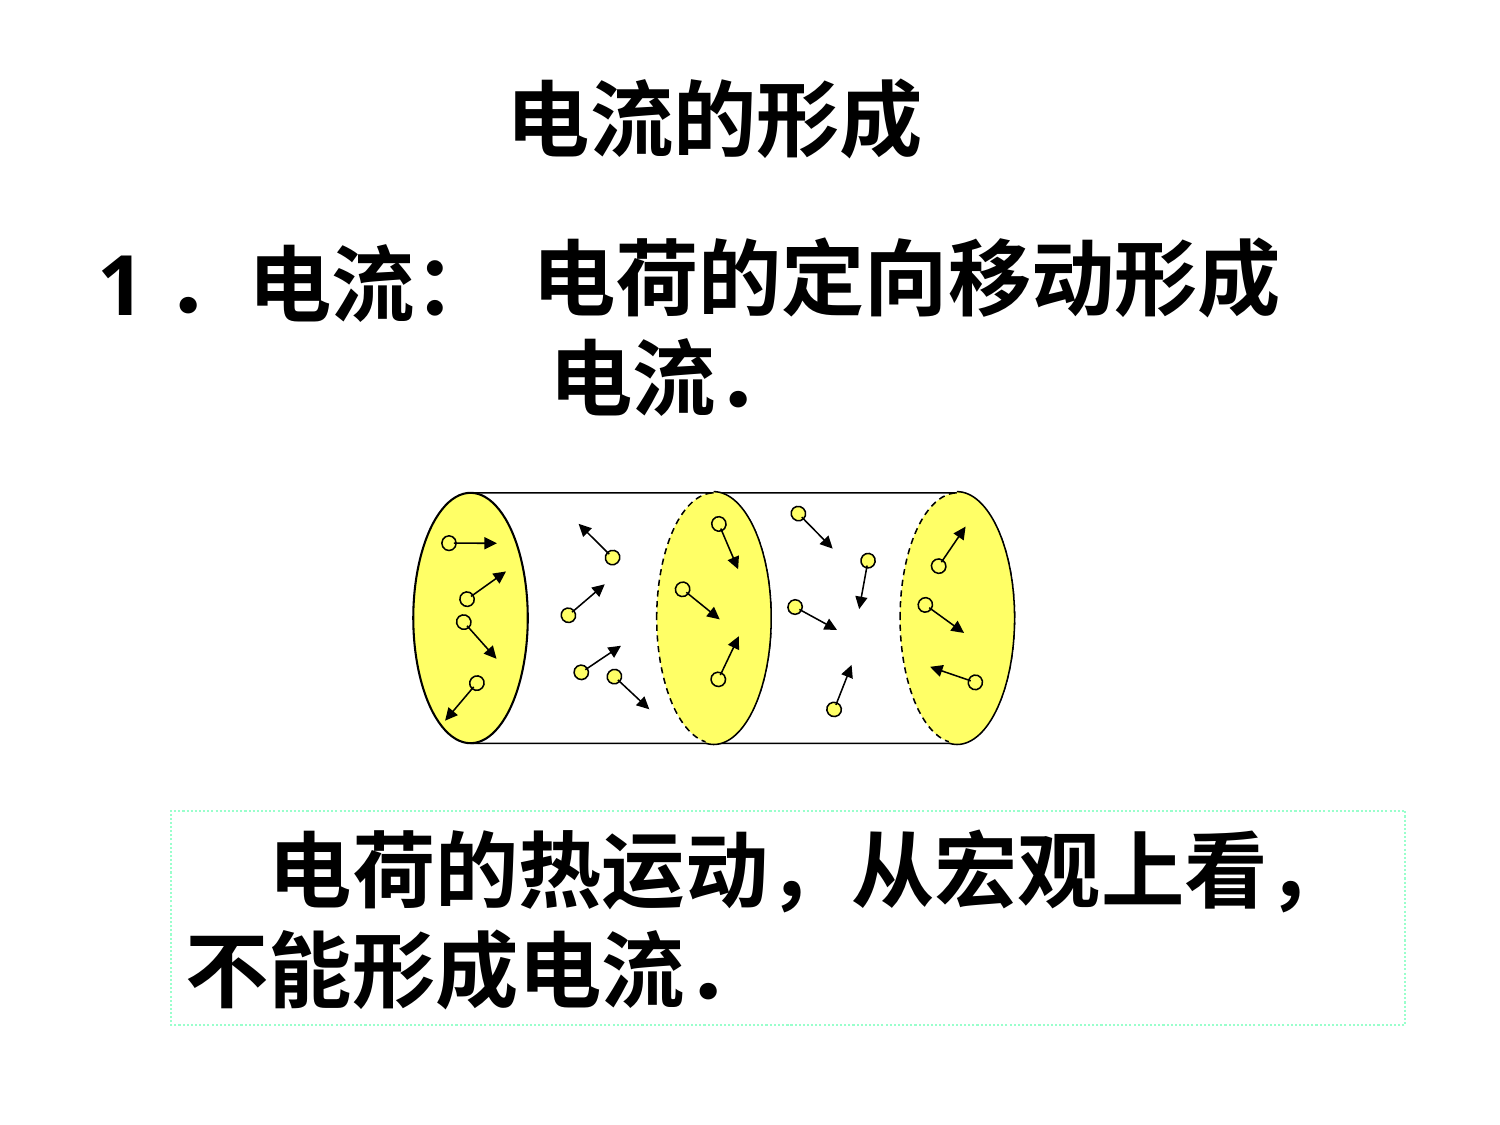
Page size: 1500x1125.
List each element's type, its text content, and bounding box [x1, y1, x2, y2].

list 1．电流： [82, 225, 514, 340]
title 电流的形成 [147, 36, 1282, 197]
text_box 电荷的定向移动形成电流． [478, 231, 1353, 421]
text_box 电荷的热运动，从宏观上看，不能形成电流． [171, 810, 1406, 1026]
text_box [412, 491, 1015, 745]
